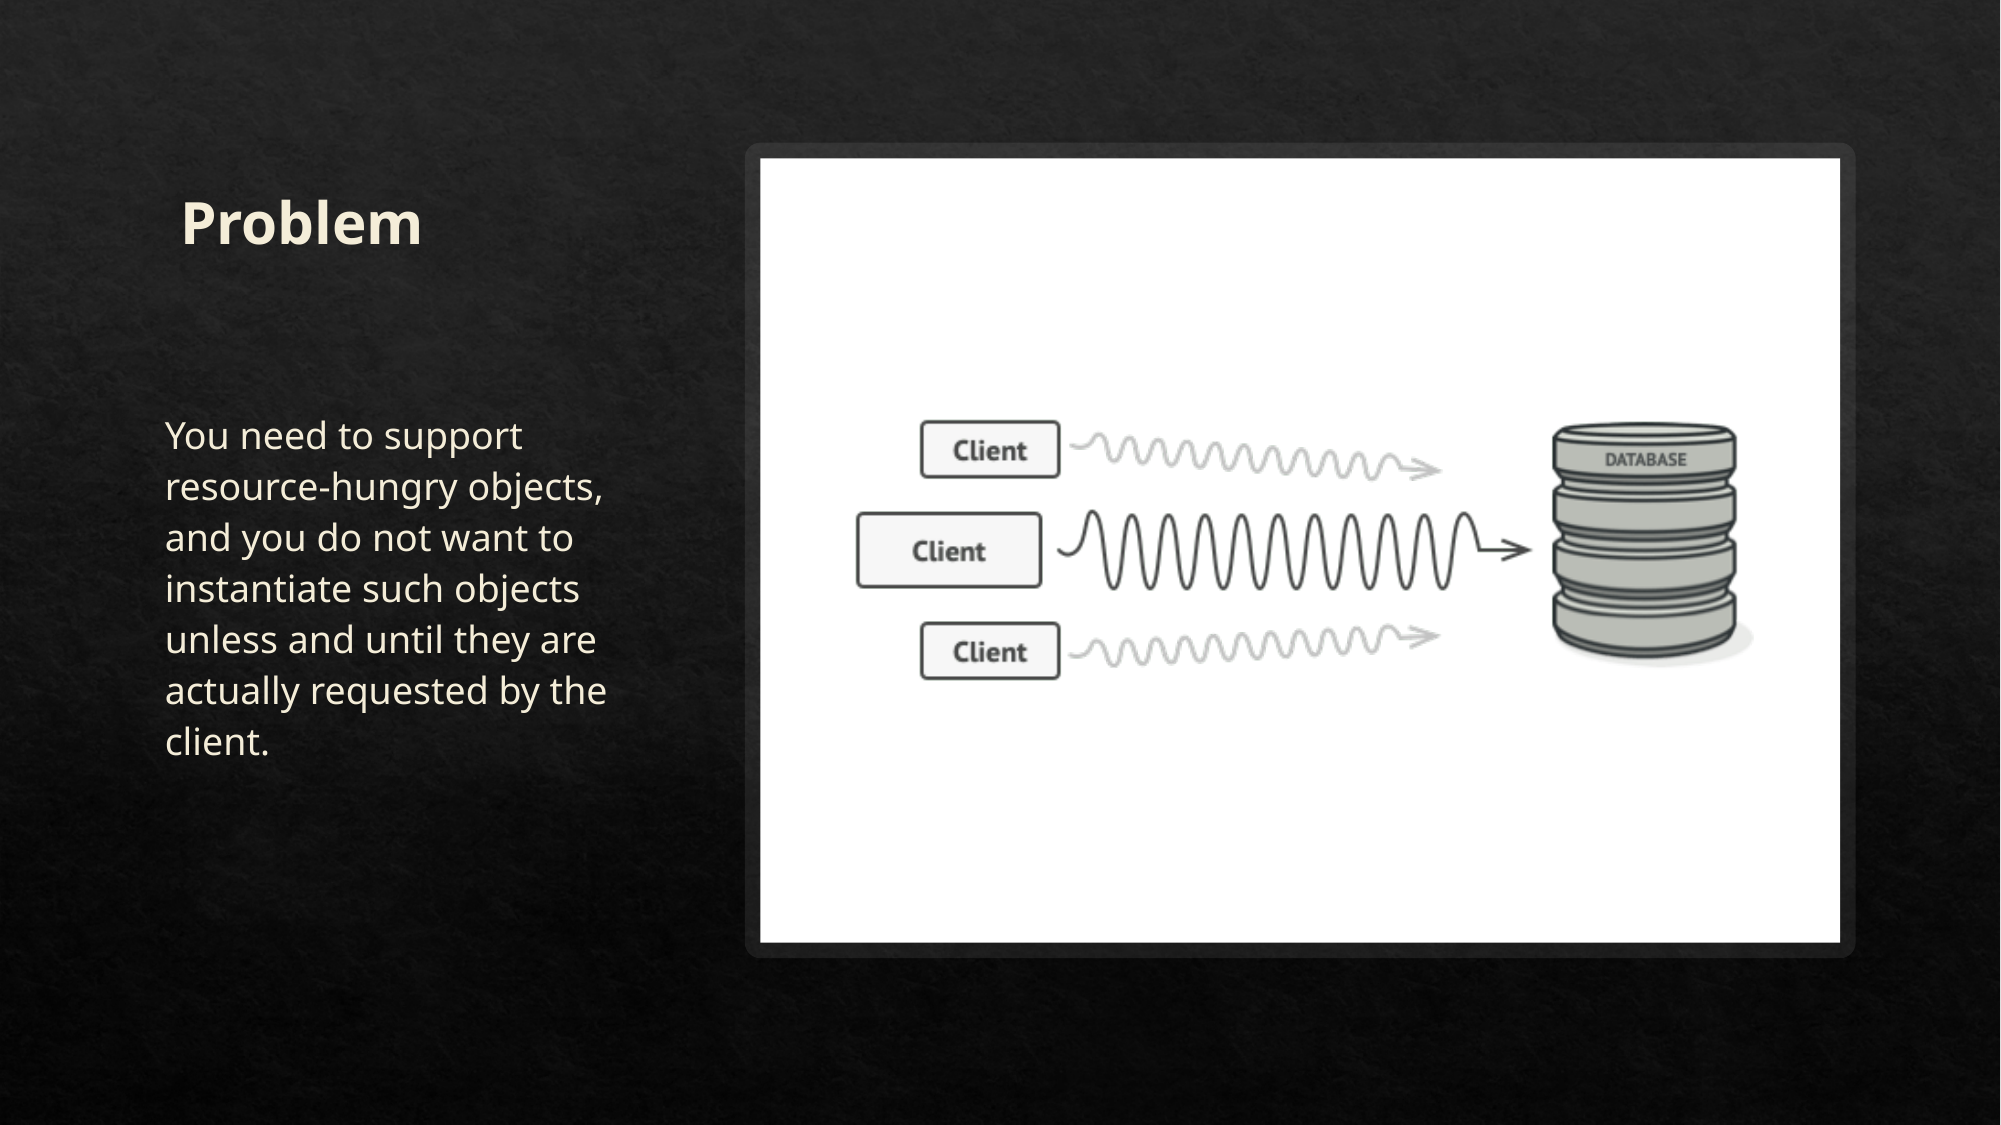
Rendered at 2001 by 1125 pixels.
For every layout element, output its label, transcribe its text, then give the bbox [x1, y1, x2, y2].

text_box Problem [149, 158, 668, 377]
text_box [759, 157, 1841, 944]
text_box You need to support resource-hungry objects, and you do not want to instantiate such objects unless and until they are actually requested by the client. [149, 401, 668, 950]
text_box [0, 0, 2000, 1125]
picture [839, 404, 1772, 697]
